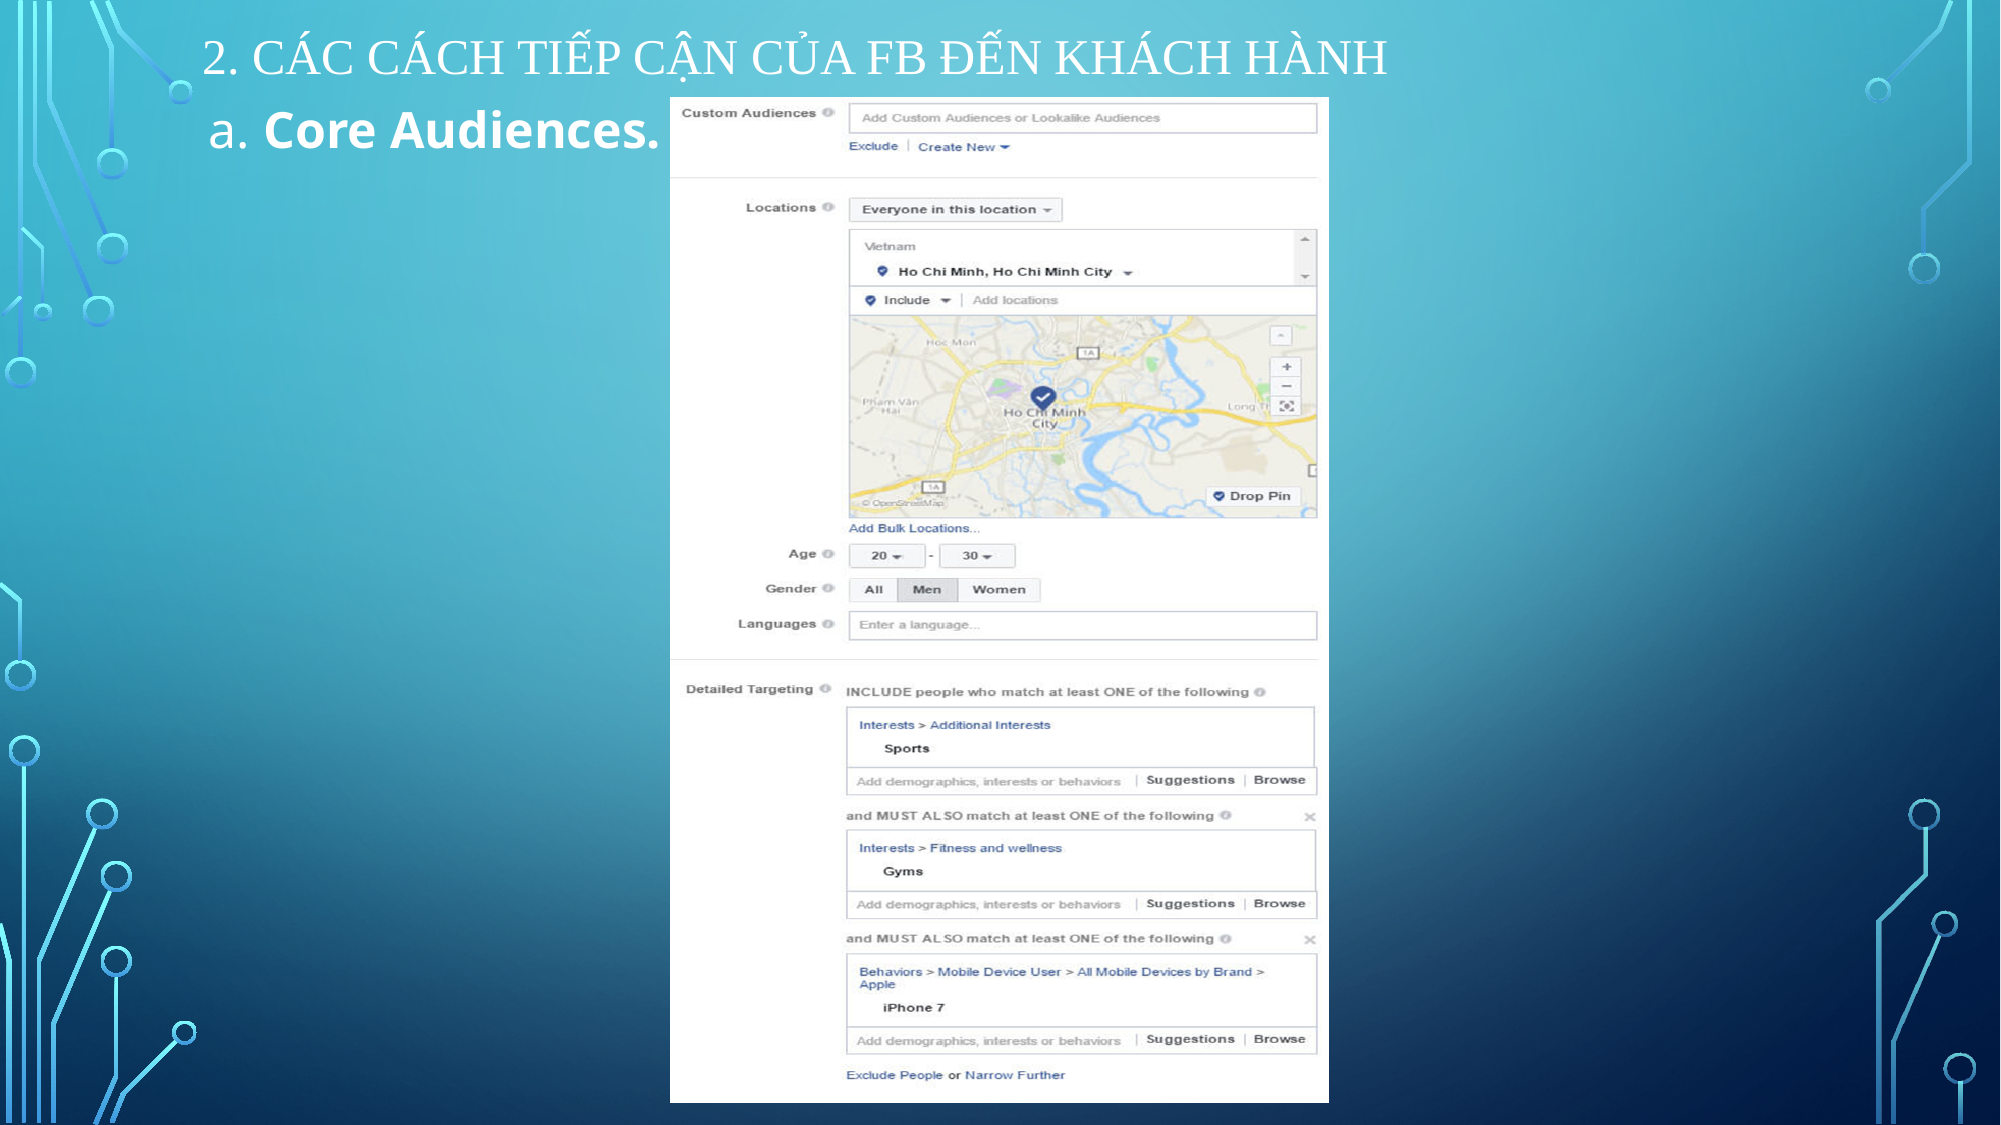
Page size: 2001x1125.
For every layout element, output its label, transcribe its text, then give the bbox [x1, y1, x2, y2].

title 2. Các cách tiếp cận của fb đến khách hành [187, 0, 1813, 180]
list a. Core Audiences. [193, 78, 732, 215]
picture [670, 97, 1329, 1103]
